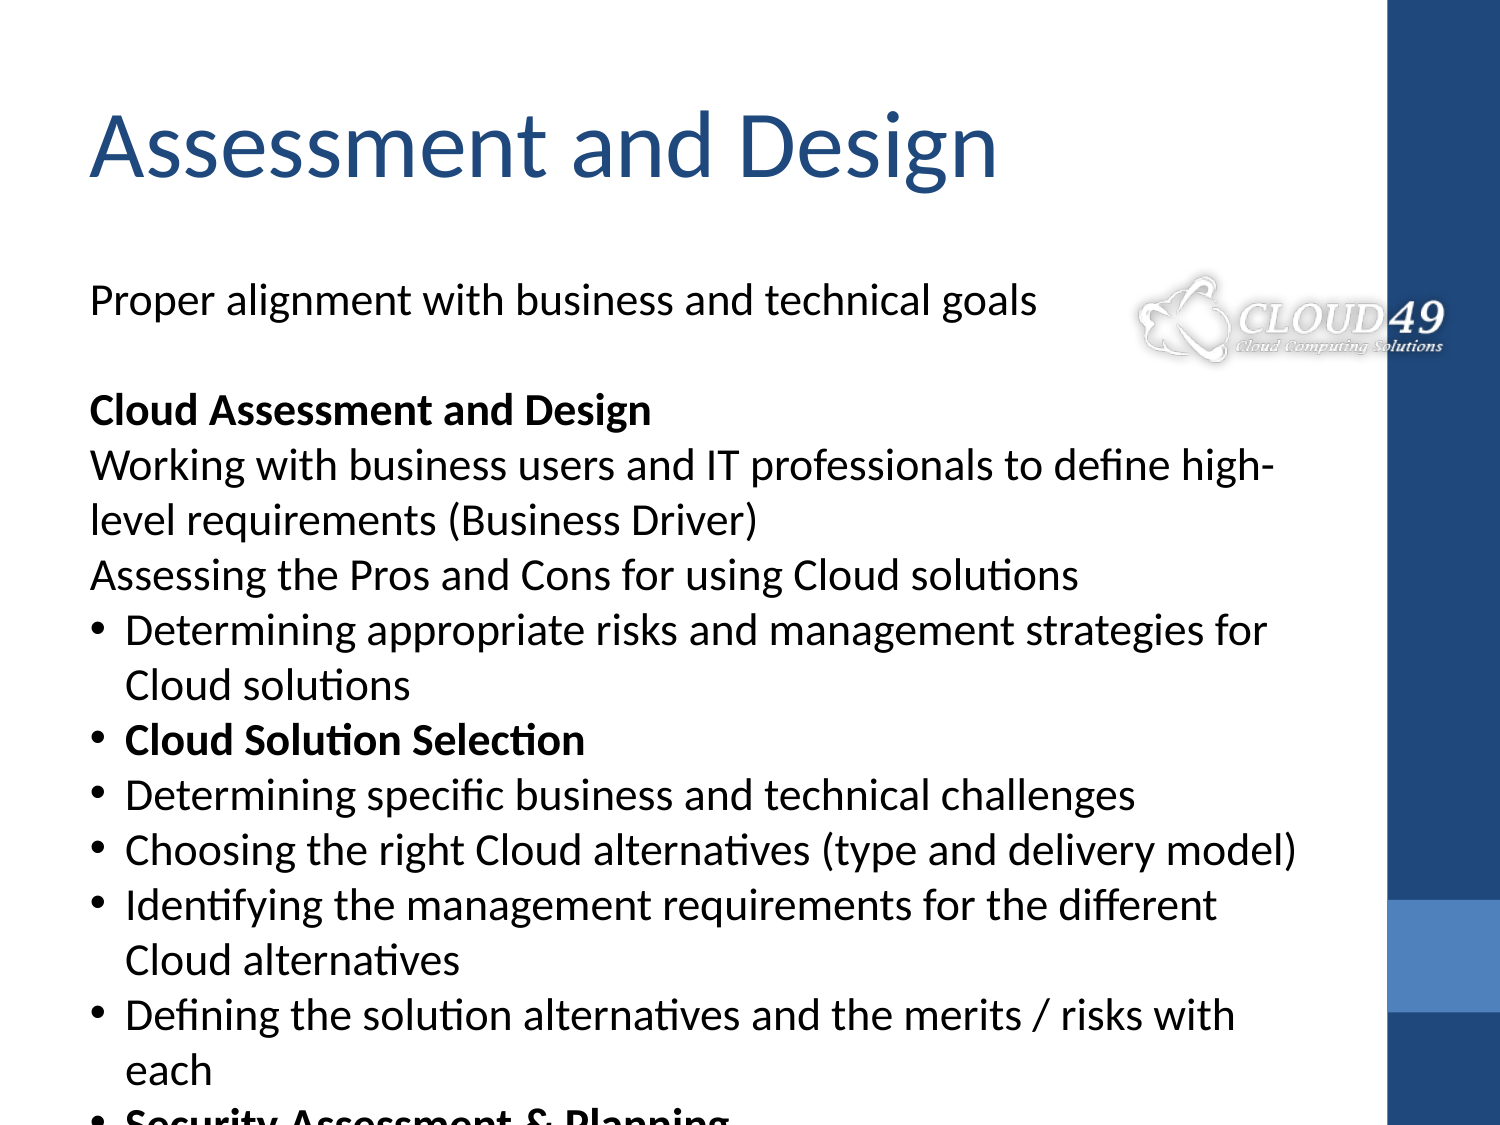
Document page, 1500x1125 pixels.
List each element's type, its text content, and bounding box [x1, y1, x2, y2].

picture [1112, 256, 1500, 389]
text_box Proper alignment with business and technical goals Cloud Assessment and Design Working with business users and IT professionals to define high-level requirements (Business Driver) Assessing the Pros and Cons for using Cloud solutions Determining appropriate risks and management strategies for Cloud solutions Cloud Solution Selection Determining specific business and technical challenges Choosing the right Cloud alternatives (type and delivery model) Identifying the management requirements for the different Cloud alternatives Defining the solution alternatives and the merits / risks with each Security Assessment & Planning Performing Security Assessment (Regulatory Compliance requirements ) Establishing appropriate security controls and processes Implementing continuous monitoring and response plan for security breaches [74, 262, 1325, 1050]
text_box Assessment and Design [74, 45, 1325, 233]
